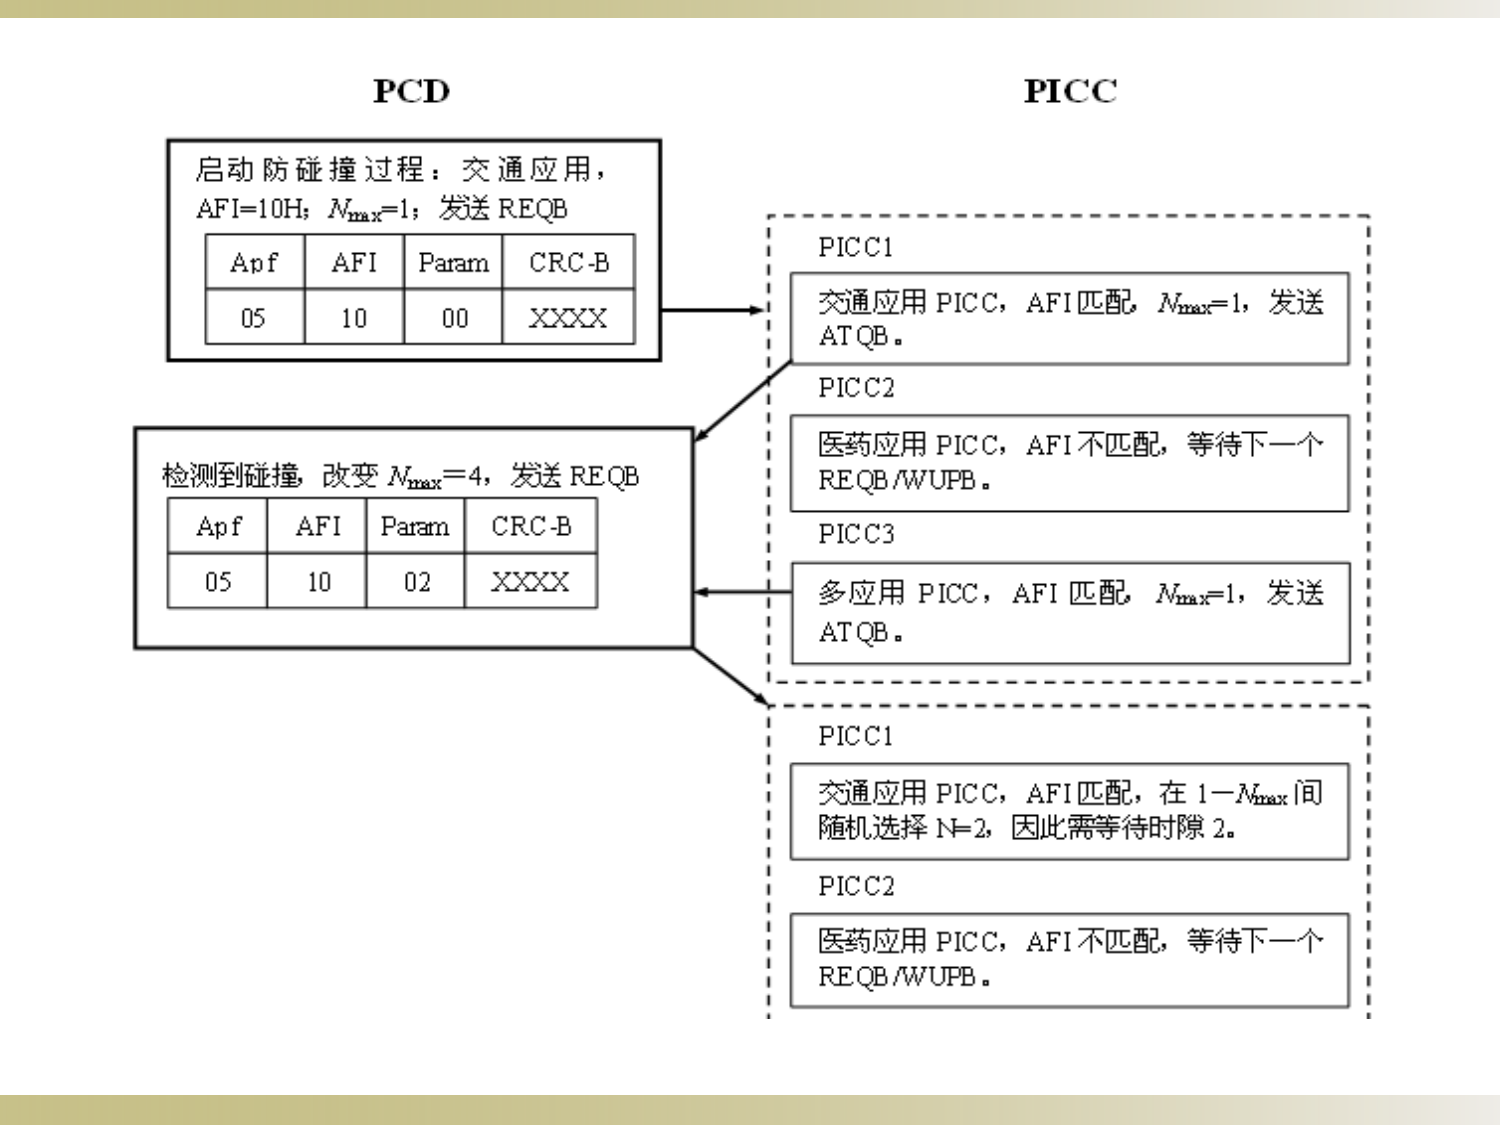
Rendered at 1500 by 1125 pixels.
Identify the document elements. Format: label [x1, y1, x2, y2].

picture [0, 49, 1463, 1019]
